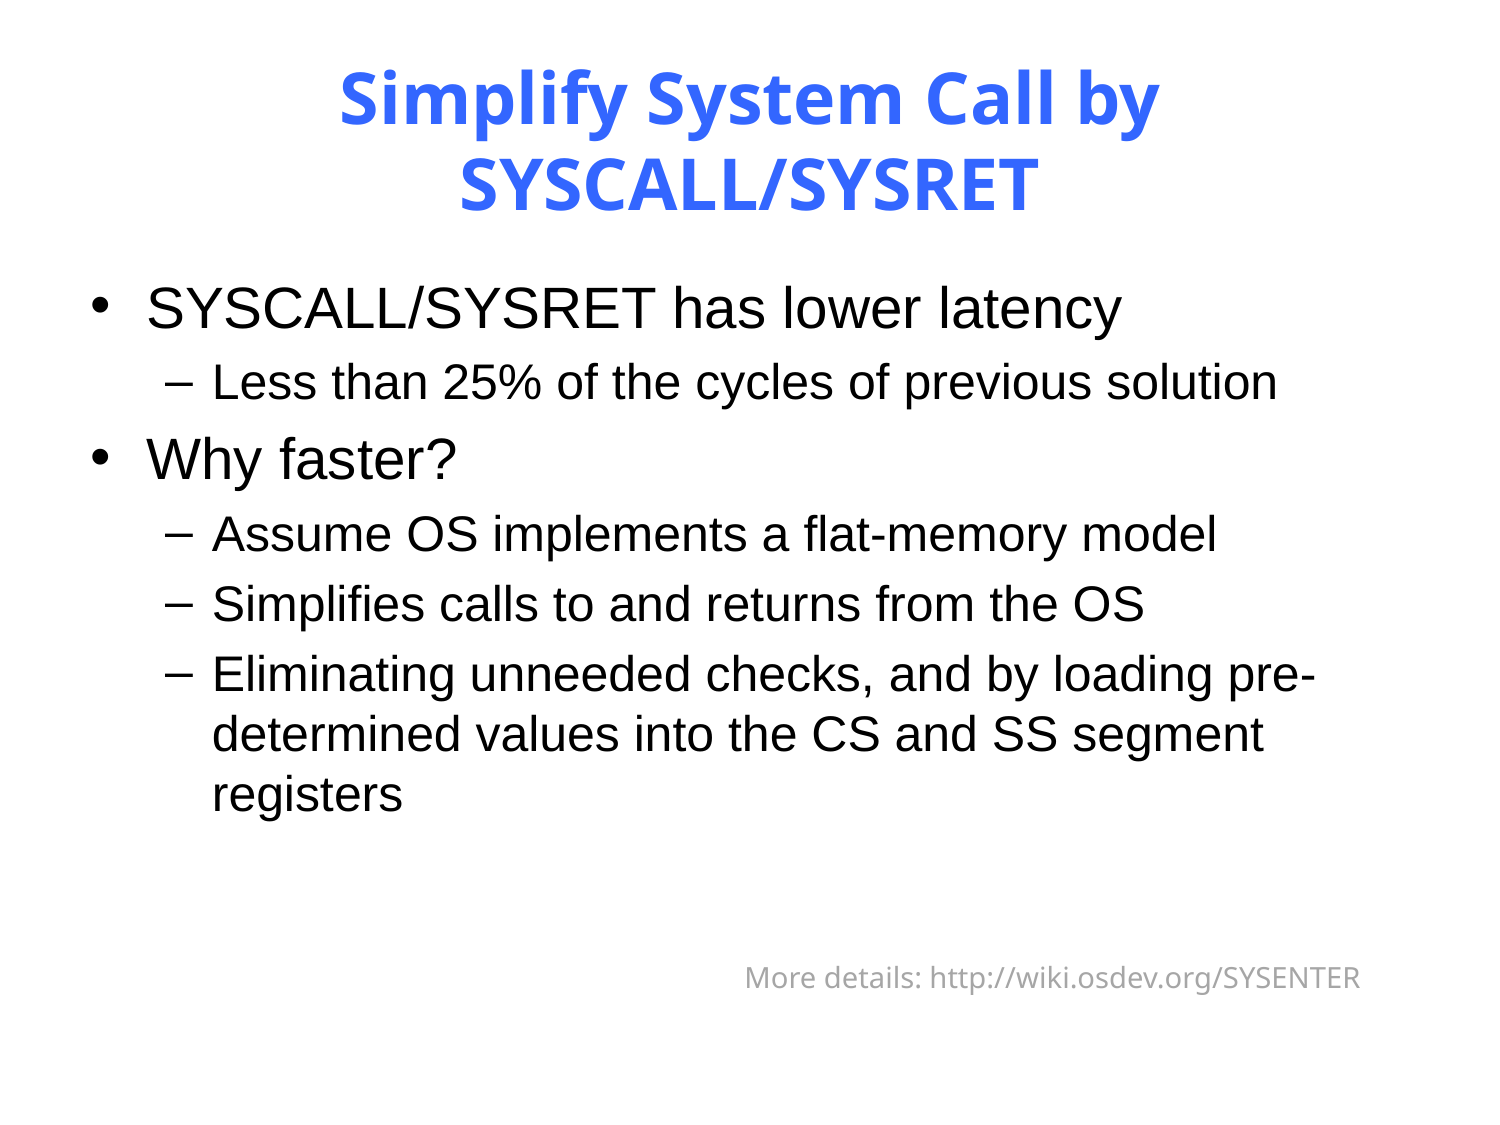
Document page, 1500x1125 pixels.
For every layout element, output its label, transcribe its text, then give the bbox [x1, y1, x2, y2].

text_box More details: http://wiki.osdev.org/SYSENTER [218, 952, 1376, 1002]
title Simplify System Call by SYSCALL/SYSRET [75, 45, 1425, 233]
list SYSCALL/SYSRET has lower latency Less than 25% of the cycles of previous solution Why faster? Assume OS implements a flat-memory model Simplifies calls to and returns from the OS Eliminating unneeded checks, and by loading pre-determined values into the CS and SS segment registers [75, 262, 1425, 1005]
